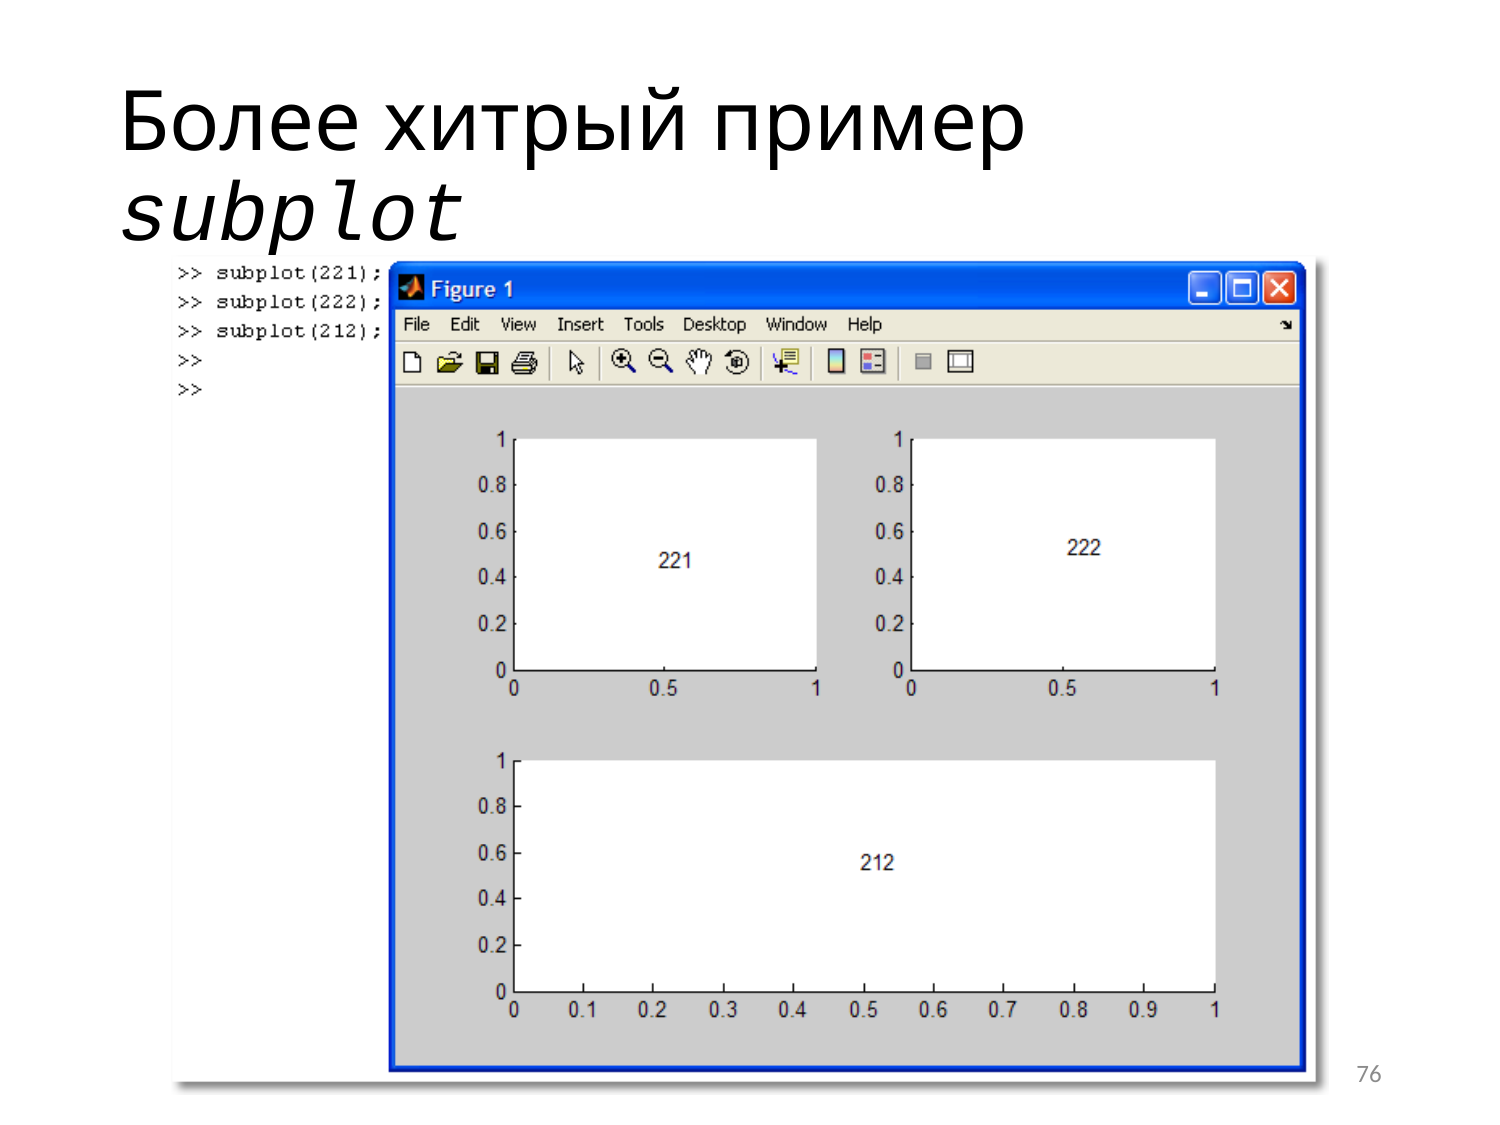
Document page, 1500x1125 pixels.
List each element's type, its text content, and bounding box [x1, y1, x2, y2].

slide_number 76 [1059, 1042, 1397, 1103]
title Более хитрый пример subplot [103, 59, 1397, 278]
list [170, 255, 1329, 1096]
